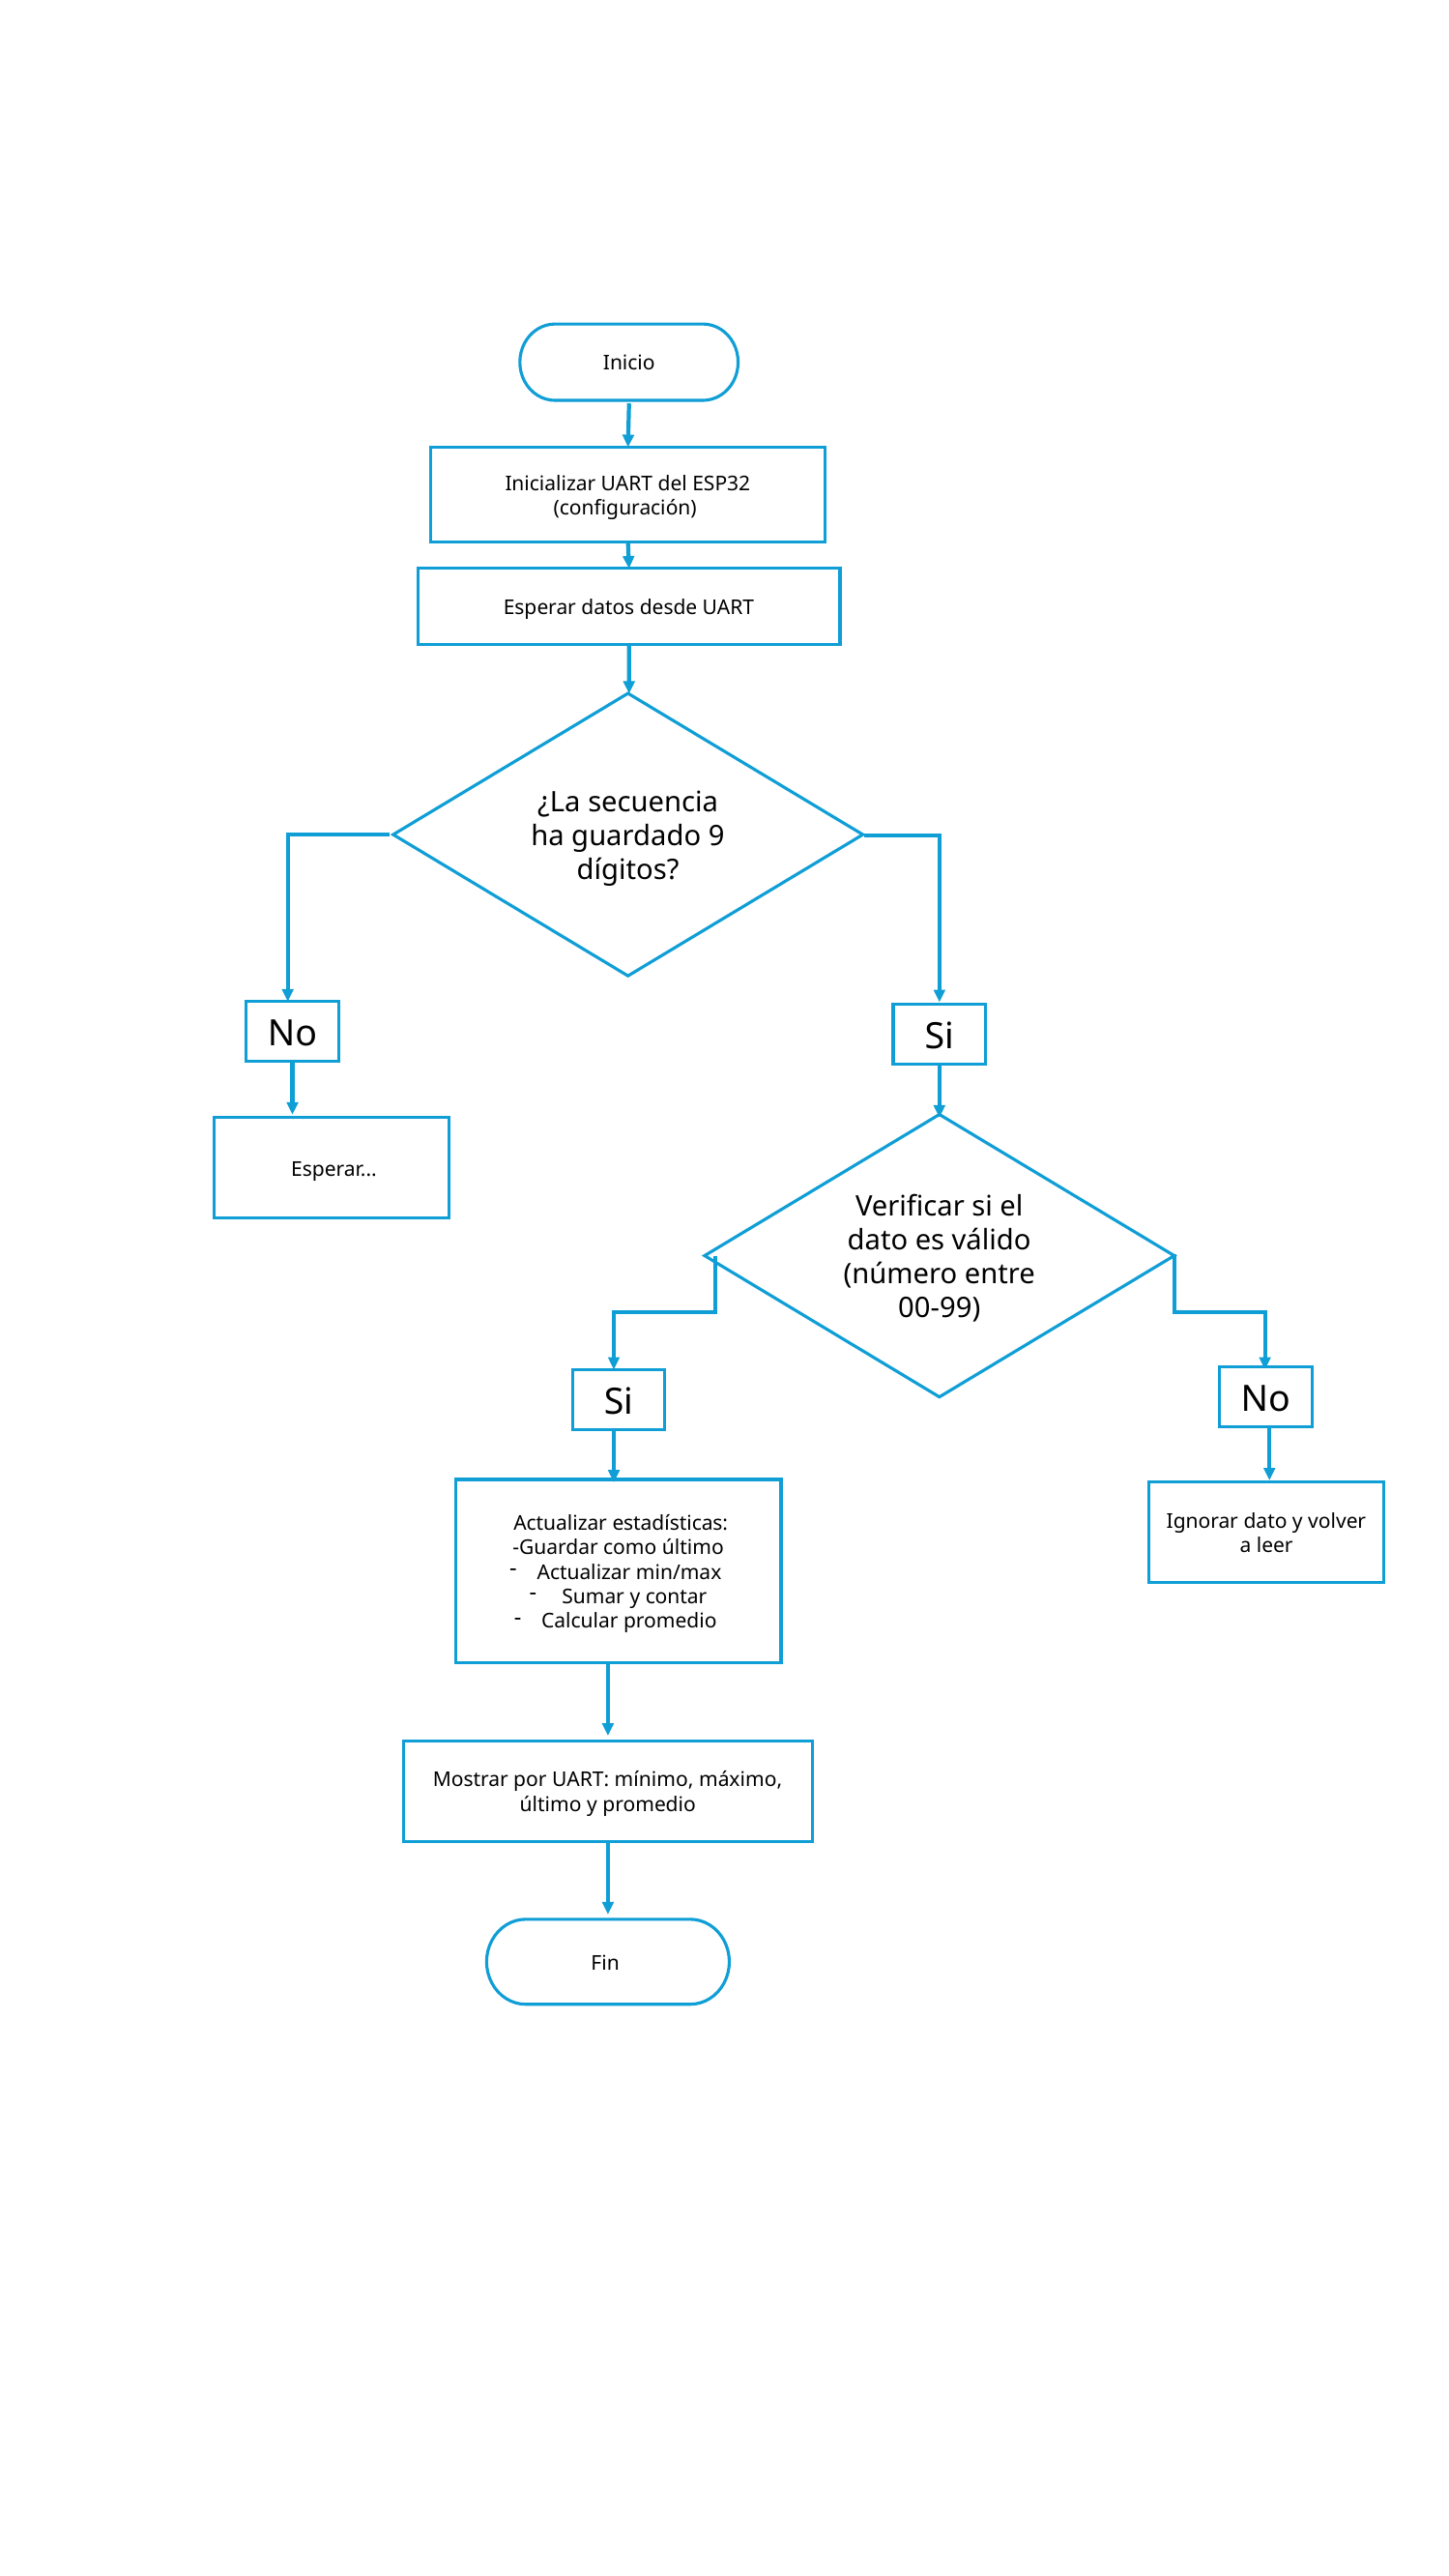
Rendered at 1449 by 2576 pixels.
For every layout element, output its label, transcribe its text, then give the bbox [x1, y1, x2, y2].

text_box Si [571, 1368, 666, 1431]
text_box Ignorar dato y volver a leer [1147, 1480, 1385, 1584]
text_box Inicializar UART del ESP32 (configuración) [429, 446, 826, 543]
text_box Verificar si el dato es válido (número entre 00-99) [701, 1114, 1175, 1399]
text_box Esperar datos desde UART [417, 567, 842, 646]
text_box No [245, 1000, 340, 1063]
text_box Si [891, 1003, 987, 1066]
text_box Actualizar estadísticas: -Guardar como último Actualizar min/max Sumar y contar Calcular promedio [454, 1478, 783, 1664]
text_box ¿La secuencia ha guardado 9 dígitos? [391, 691, 864, 979]
text_box No [1218, 1365, 1314, 1428]
text_box Inicio [518, 322, 740, 402]
text_box Fin [484, 1917, 732, 2006]
text_box Esperar... [213, 1116, 450, 1219]
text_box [287, 834, 391, 1002]
text_box Mostrar por UART: mínimo, máximo, último y promedio [402, 1740, 814, 1843]
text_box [1161, 1266, 1278, 1358]
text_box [863, 834, 941, 1003]
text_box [607, 1261, 722, 1364]
